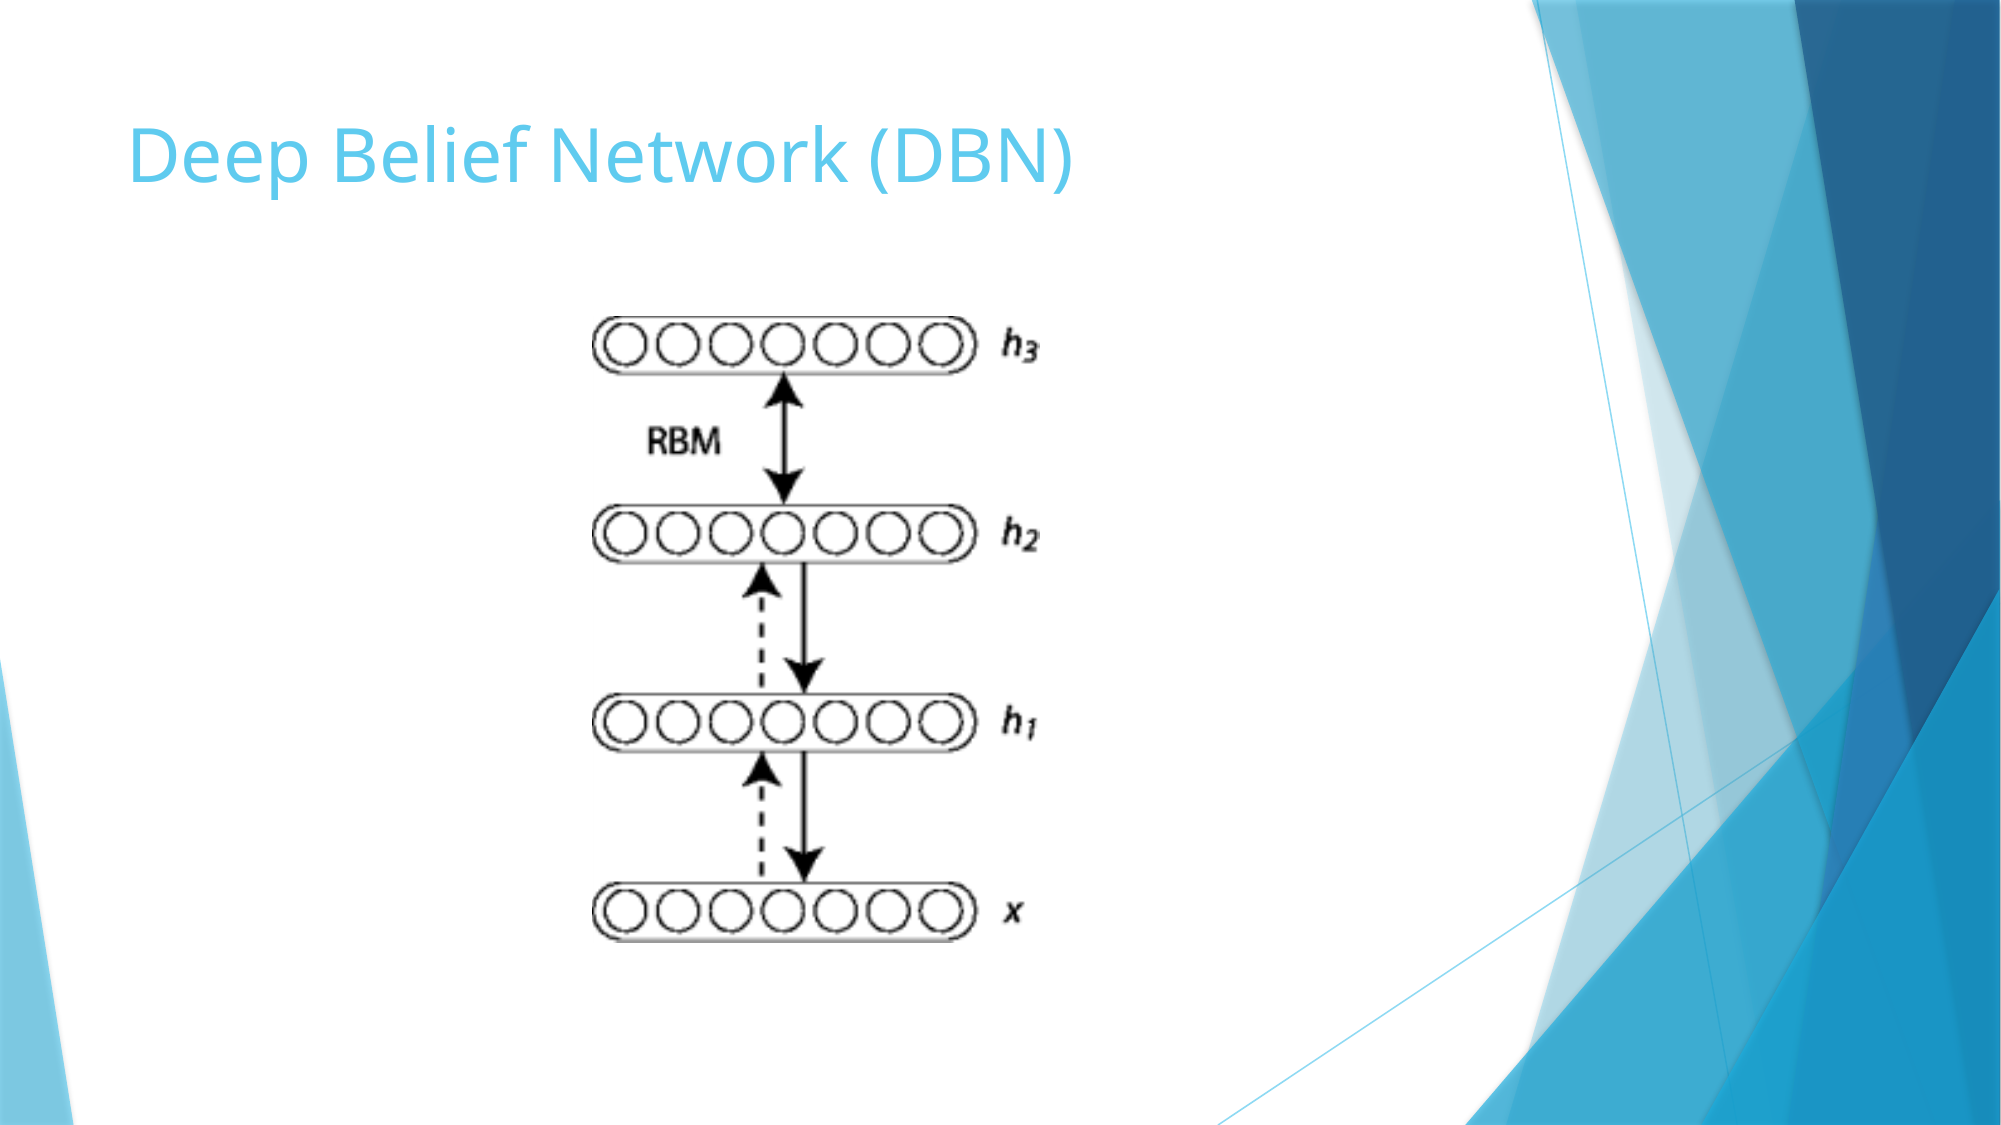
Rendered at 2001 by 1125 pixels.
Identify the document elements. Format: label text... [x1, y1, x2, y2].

title Deep Belief Network (DBN) [111, 99, 1522, 317]
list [591, 316, 1041, 944]
